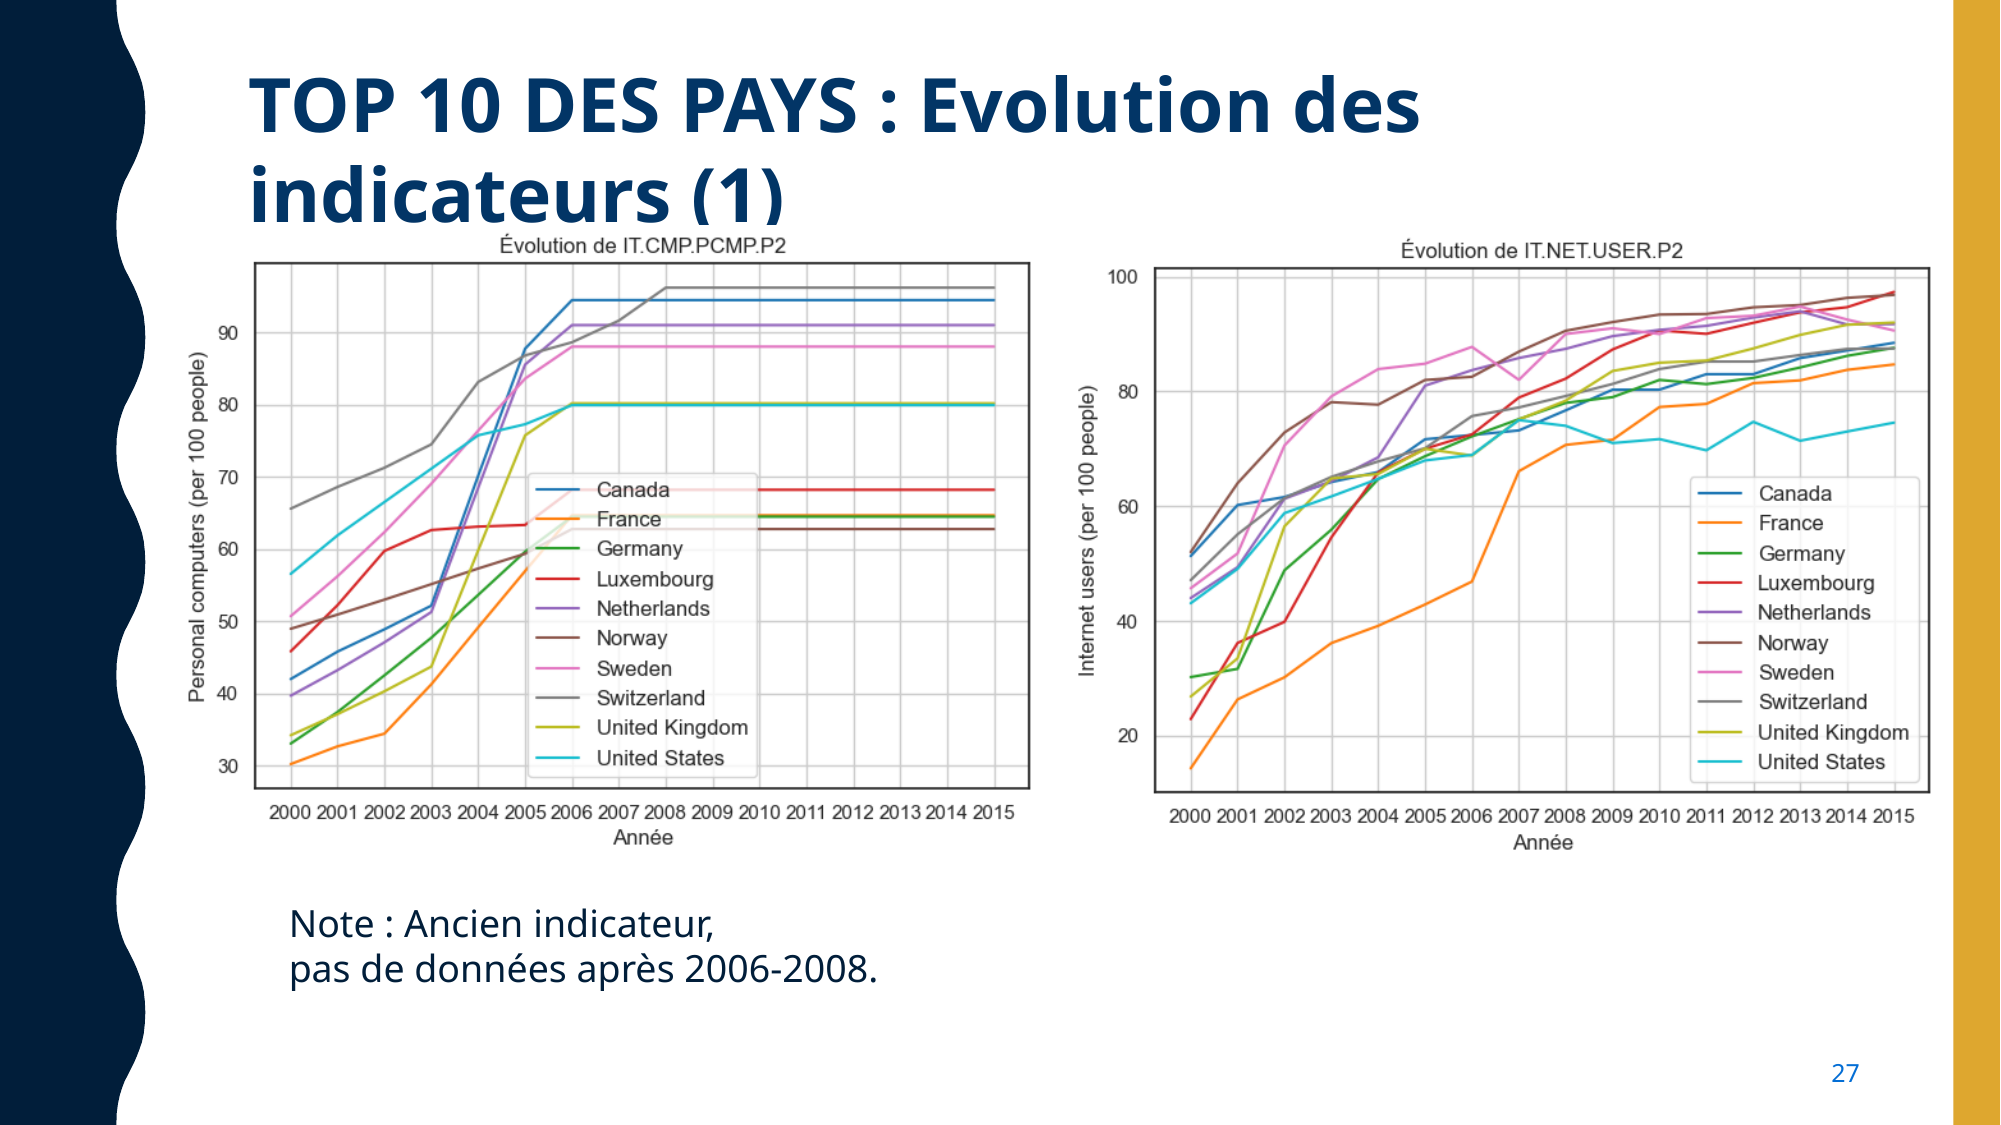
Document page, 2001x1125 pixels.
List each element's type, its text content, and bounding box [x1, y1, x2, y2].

picture [167, 225, 1042, 861]
text_box Note : Ancien indicateur, pas de données après 2006-2008. [273, 892, 906, 998]
slide_number 27 [1412, 1045, 1875, 1103]
picture [1064, 225, 1939, 861]
text_box TOP 10 DES PAYS : Evolution des indicateurs (1) [233, 49, 1744, 245]
